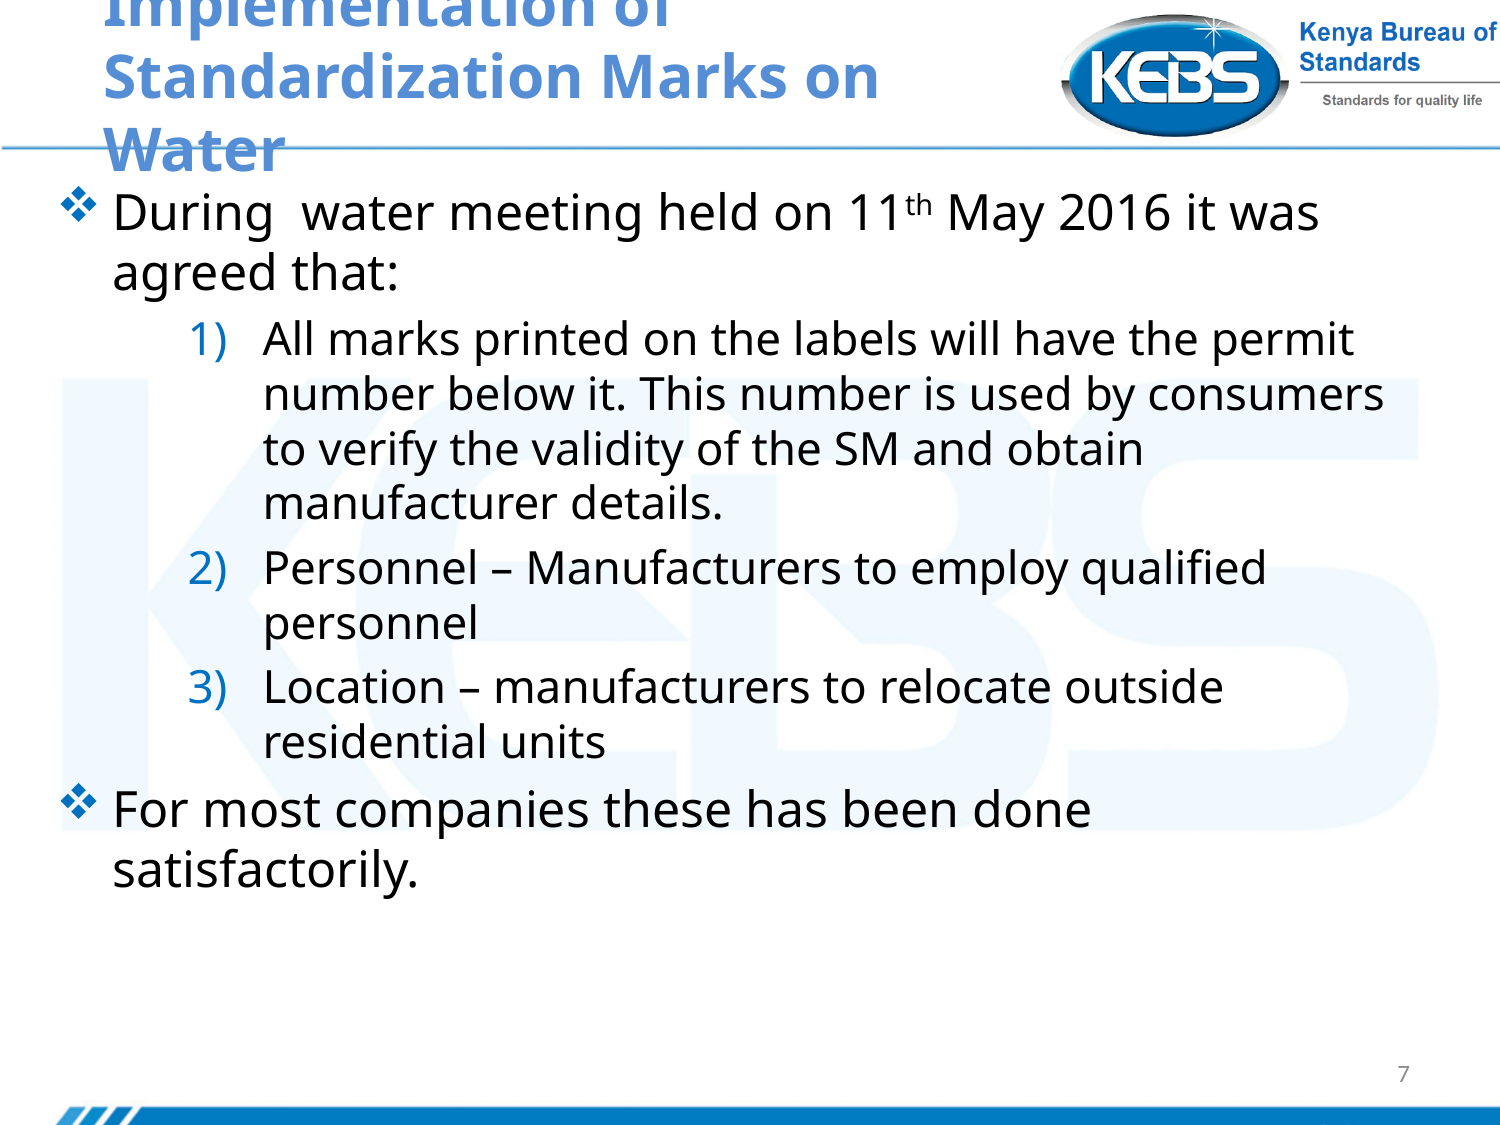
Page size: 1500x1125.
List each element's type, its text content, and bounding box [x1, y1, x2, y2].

list During water meeting held on 11th May 2016 it was agreed that: All marks printed on the labels will have the permit number below it. This number is used by consumers to verify the validity of the SM and obtain manufacturer details. Personnel – Manufacturers to employ qualified personnel Location – manufacturers to relocate outside residential units For most companies these has been done satisfactorily. [41, 172, 1426, 1095]
picture [0, 0, 1500, 1125]
slide_number 7 [1074, 1042, 1425, 1103]
title Implementation of Standardization Marks on Water [88, 0, 1058, 150]
